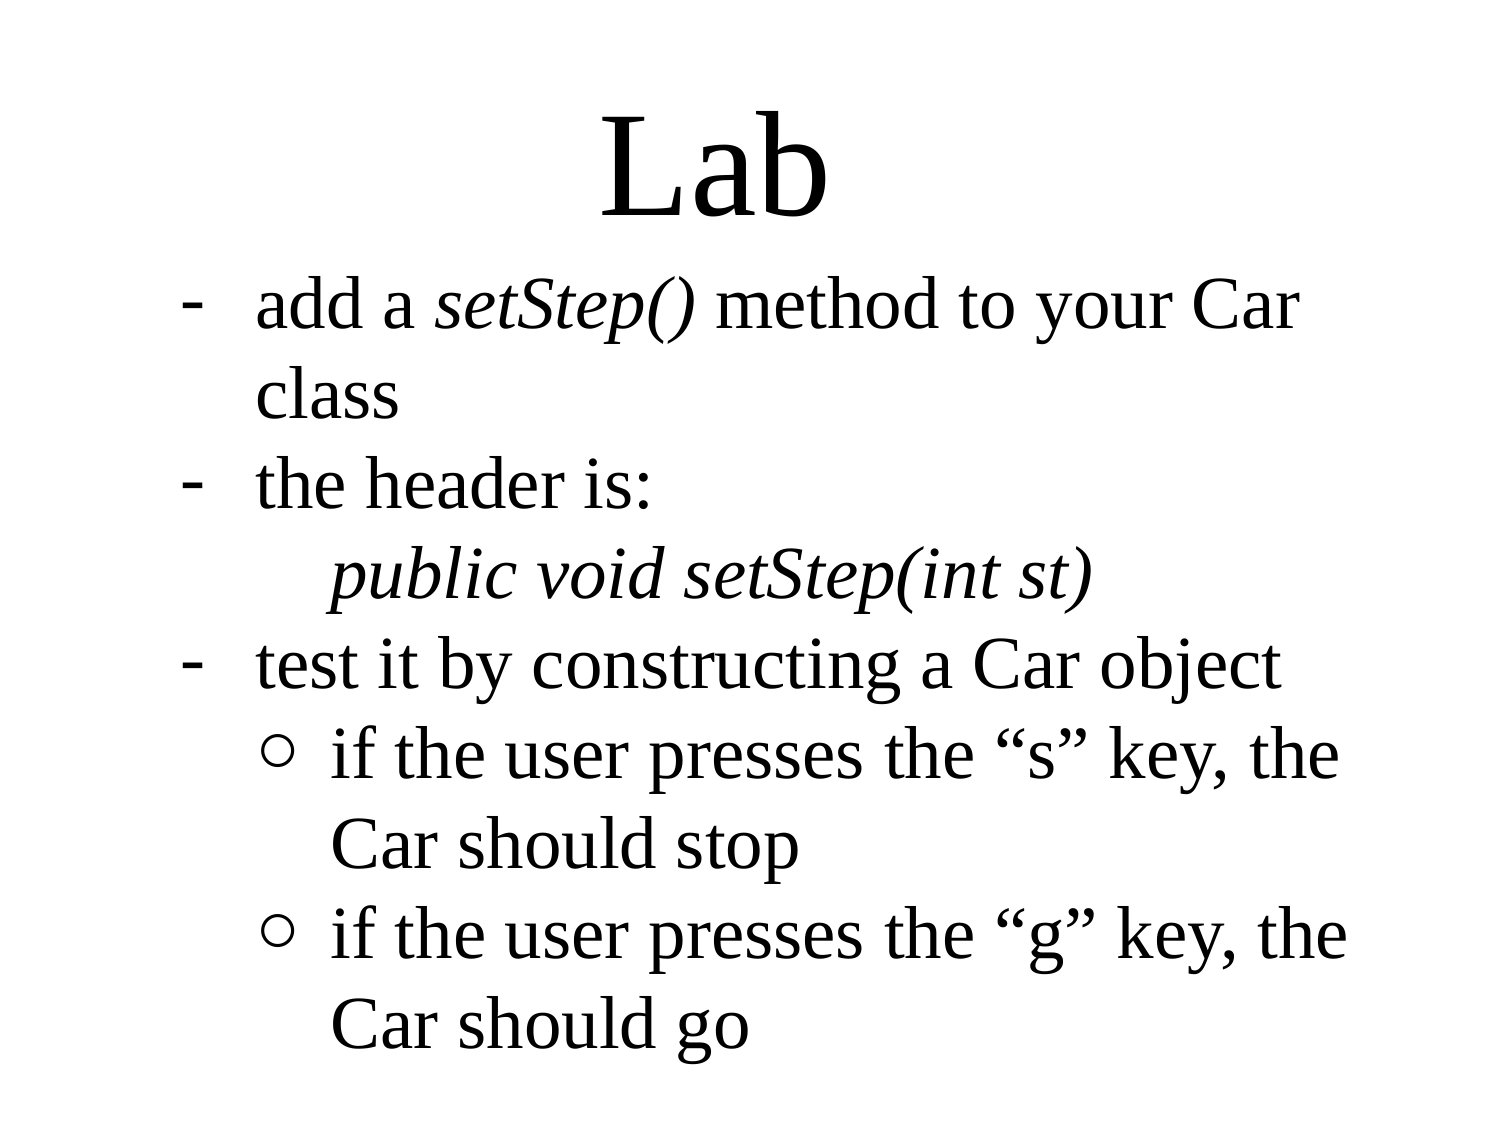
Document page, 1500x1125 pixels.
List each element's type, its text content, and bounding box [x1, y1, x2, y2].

text_box add a setStep() method to your Car class the header is: public void setStep(int st) test it by constructing a Car object if the user presses the “s” key, the Car should stop if the user presses the “g” key, the Car should go [165, 238, 1371, 379]
text_box Lab [583, 50, 943, 192]
